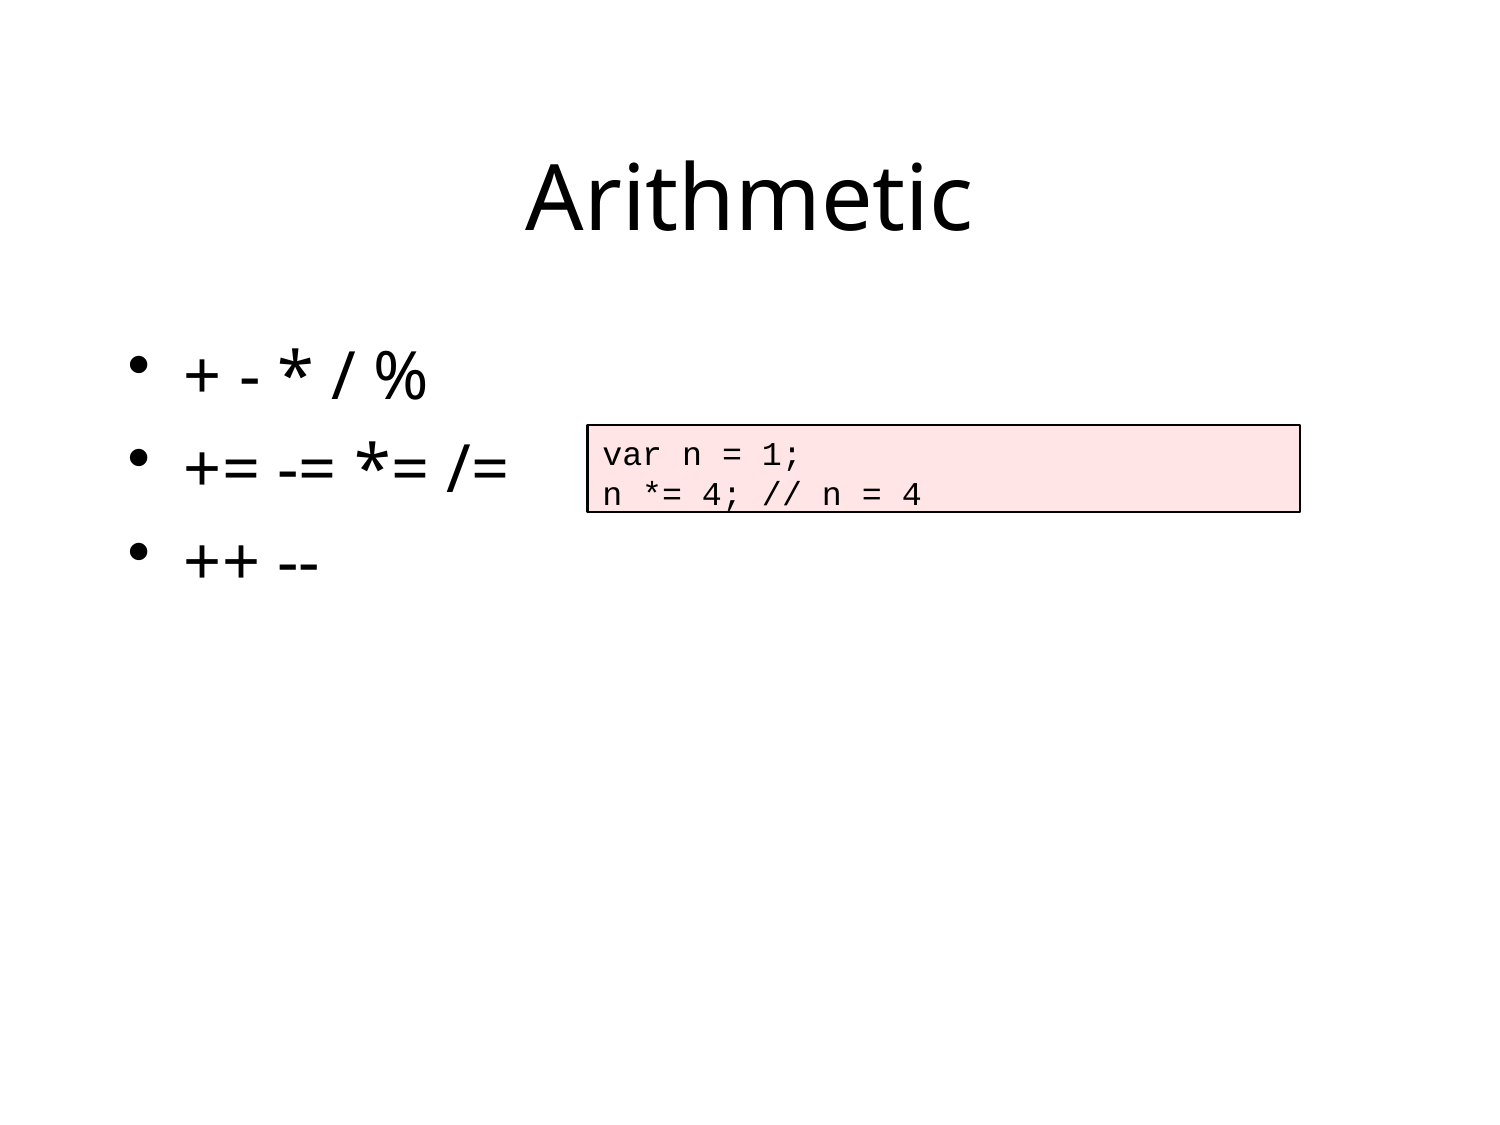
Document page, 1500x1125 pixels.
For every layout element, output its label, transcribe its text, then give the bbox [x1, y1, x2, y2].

list + - * / % += -= *= /= ++ -- [112, 324, 1388, 1000]
text_box var n = 1; n *= 4; // n = 4 [587, 424, 1300, 513]
title Arithmetic [112, 99, 1388, 288]
